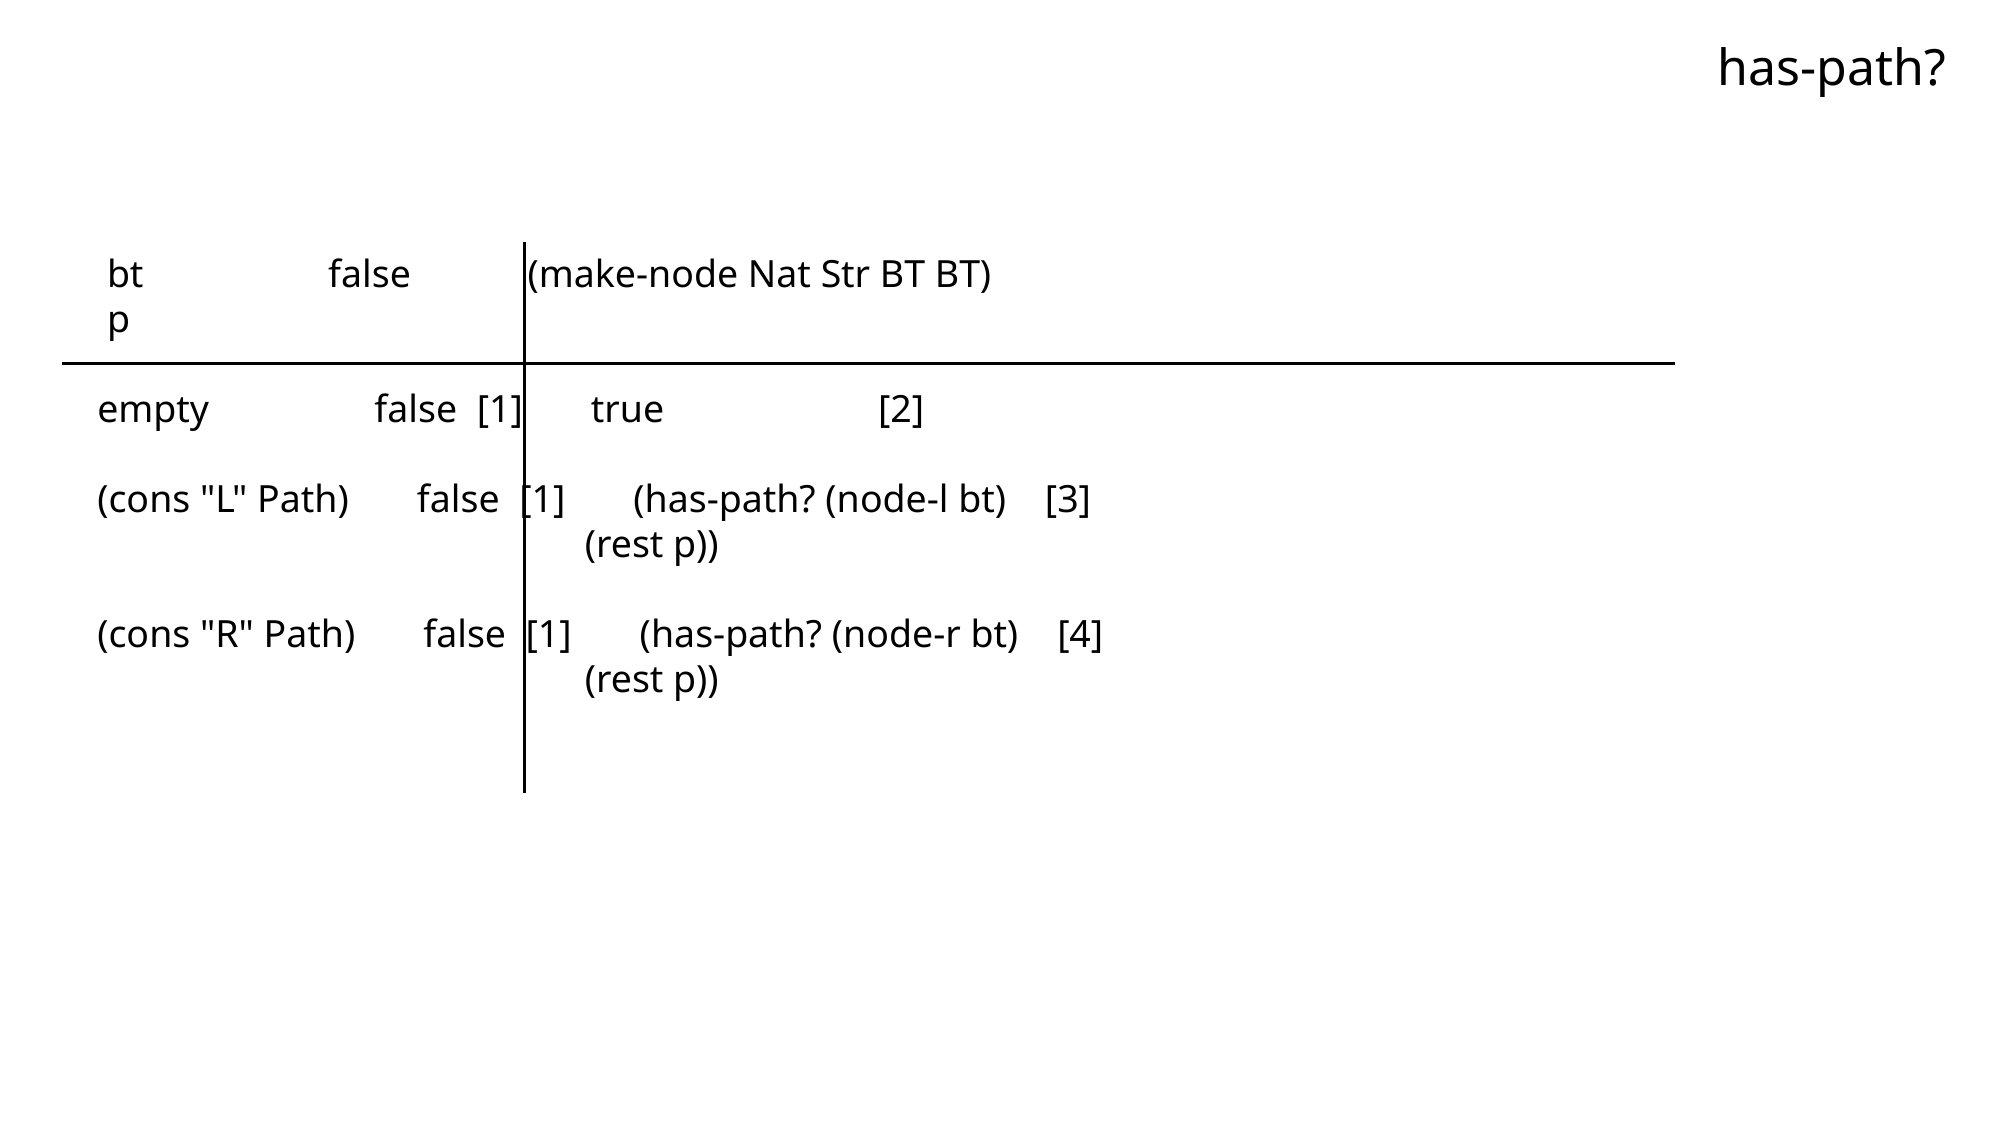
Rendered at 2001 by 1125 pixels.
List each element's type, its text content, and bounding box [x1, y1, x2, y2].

text_box bt false (make-node Nat Str BT BT) p empty false [1] true [2] (cons "L" Path) false [1] (has-path? (node-l bt) [3] (rest p)) (cons "R" Path) false [1] (has-path? (node-r bt) [4] (rest p)) [526, 242, 1741, 707]
text_box bt false (make-node Nat Str BT BT) p empty false [1] true [2] (cons "L" Path) false [1] (has-path? (node-l bt) [3] (rest p)) (cons "R" Path) false [1] (has-path? (node-r bt) [4] (rest p)) [82, 365, 523, 707]
text_box has-path? [1654, 28, 1962, 104]
text_box bt false (make-node Nat Str BT BT) p empty false [1] true [2] (cons "L" Path) false [1] (has-path? (node-l bt) [3] (rest p)) (cons "R" Path) false [1] (has-path? (node-r bt) [4] (rest p)) [82, 242, 523, 362]
